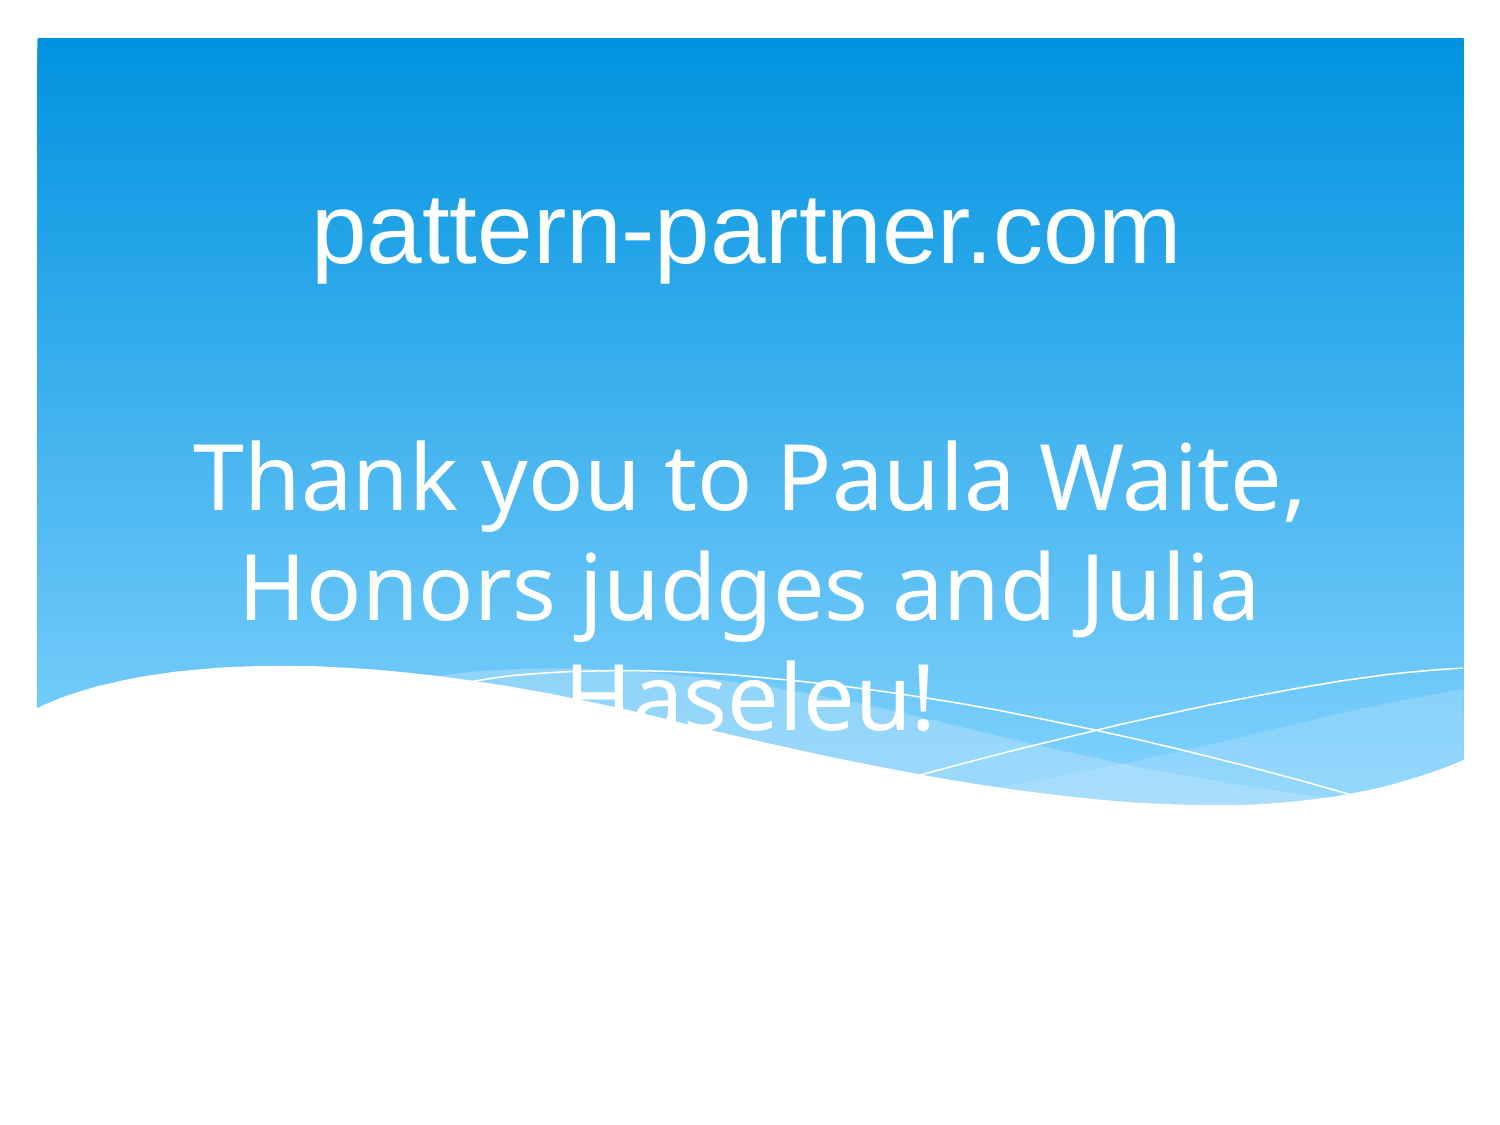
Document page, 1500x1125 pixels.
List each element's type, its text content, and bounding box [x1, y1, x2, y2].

text_box pattern-partner.com [295, 148, 1205, 356]
title Thank you to Paula Waite, Honors judges and Julia Haseleu! [113, 404, 1389, 655]
